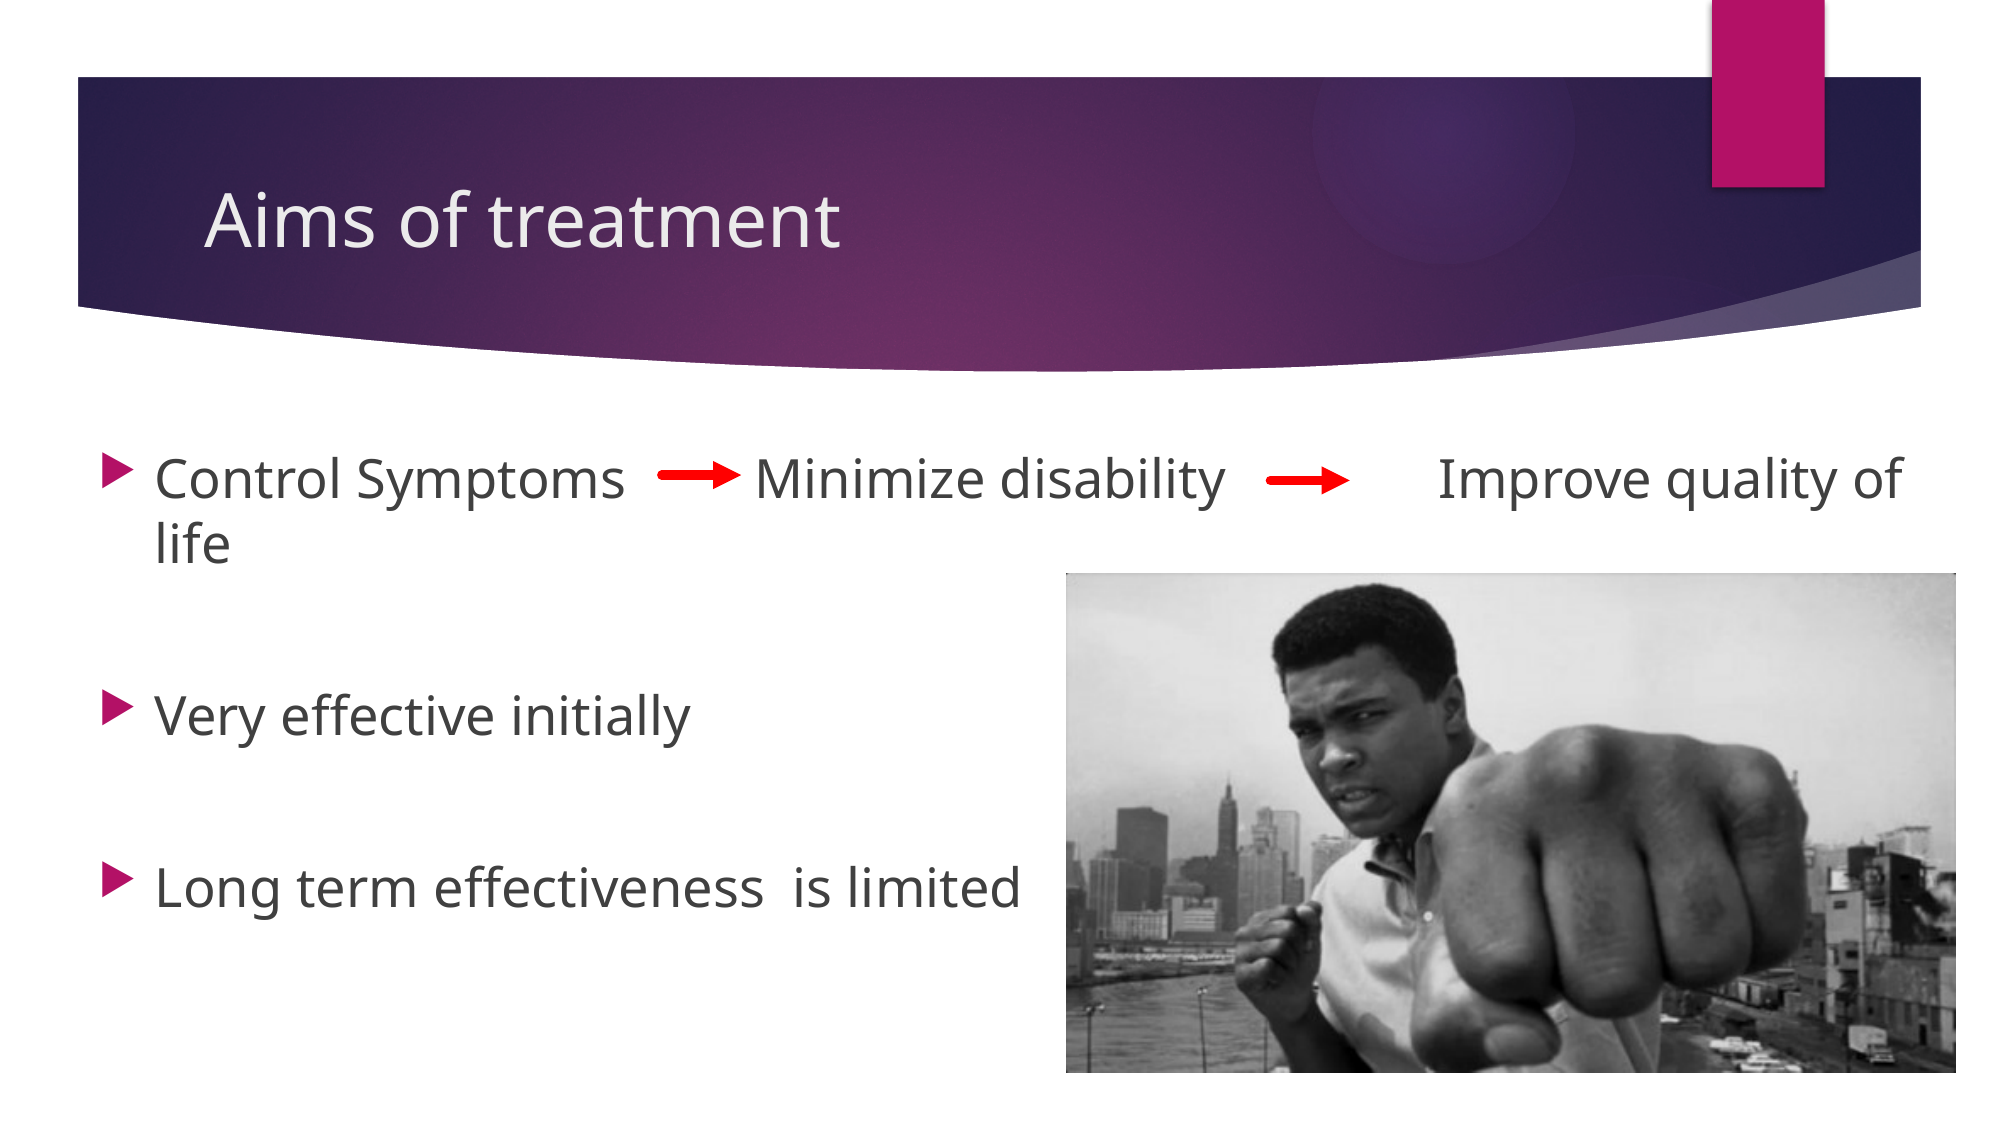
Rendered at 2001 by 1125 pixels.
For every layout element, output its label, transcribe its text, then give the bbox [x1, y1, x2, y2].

list Control Symptoms Minimize disability Improve quality of life Very effective initially Long term effectiveness is limited [83, 304, 1984, 1125]
title Aims of treatment [189, 159, 1627, 276]
picture [1065, 573, 1957, 1073]
